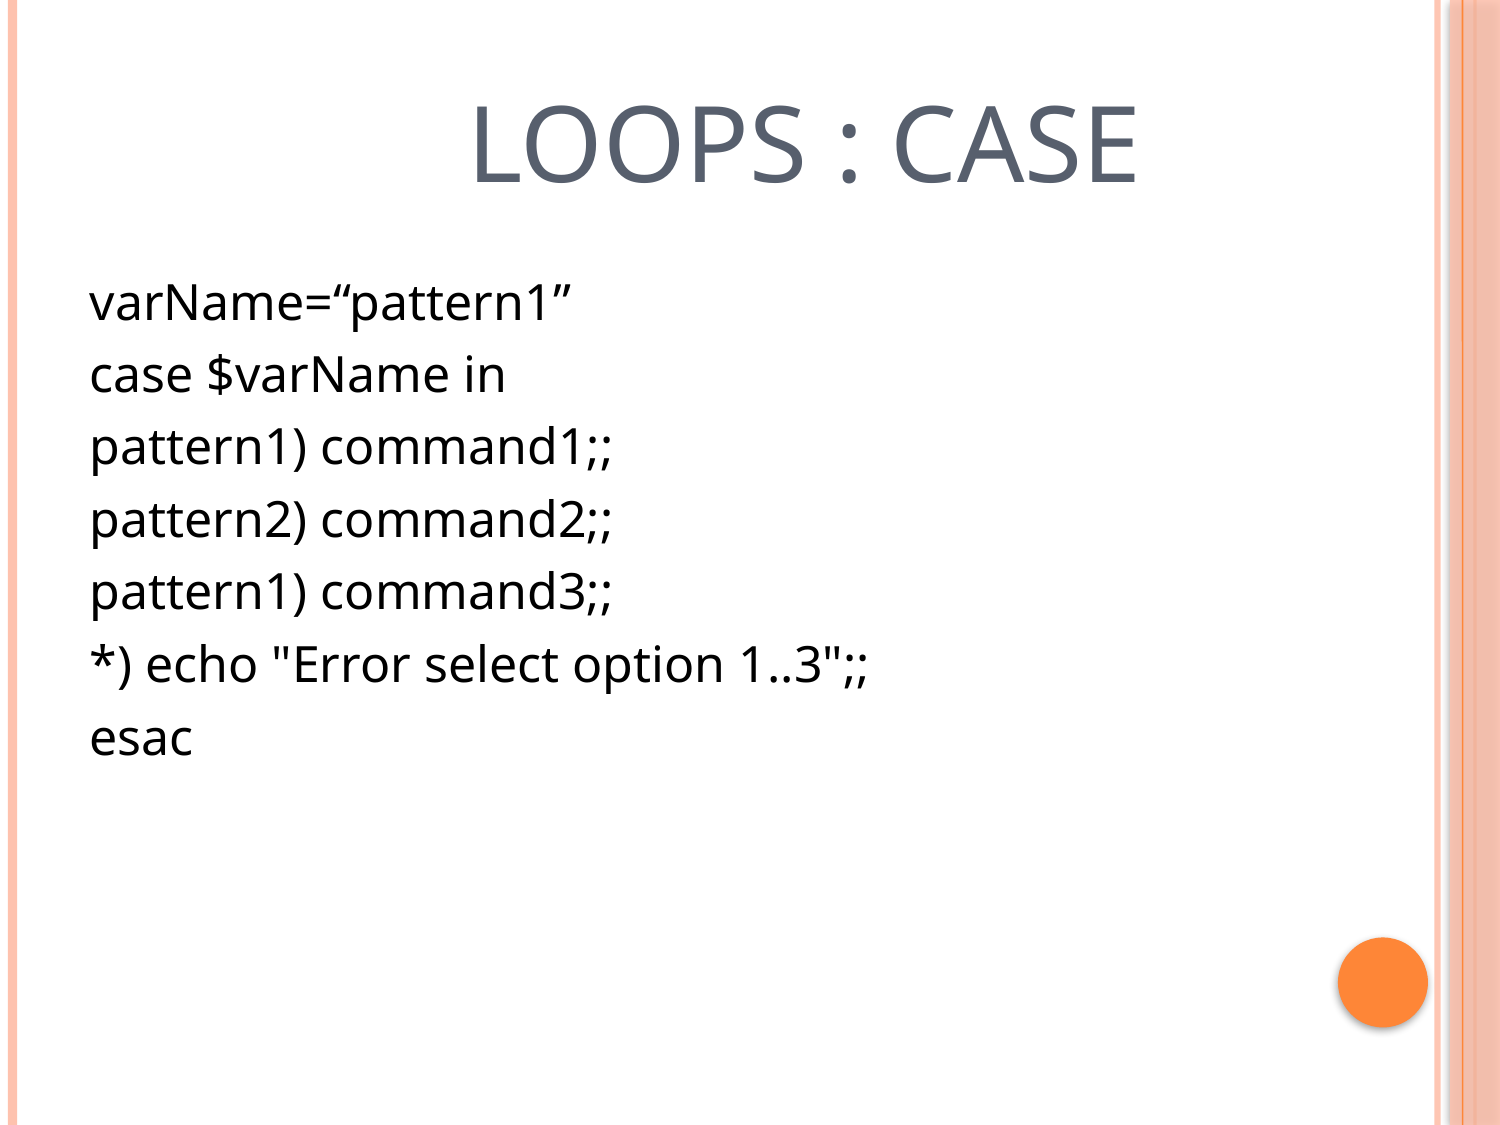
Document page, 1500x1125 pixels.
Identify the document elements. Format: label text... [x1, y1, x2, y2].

list varName=“pattern1” case $varName in pattern1) command1;; pattern2) command2;; pattern1) command3;; *) echo "Error select option 1..3";; esac [75, 262, 1300, 1062]
title Loops : case [138, 69, 1471, 212]
